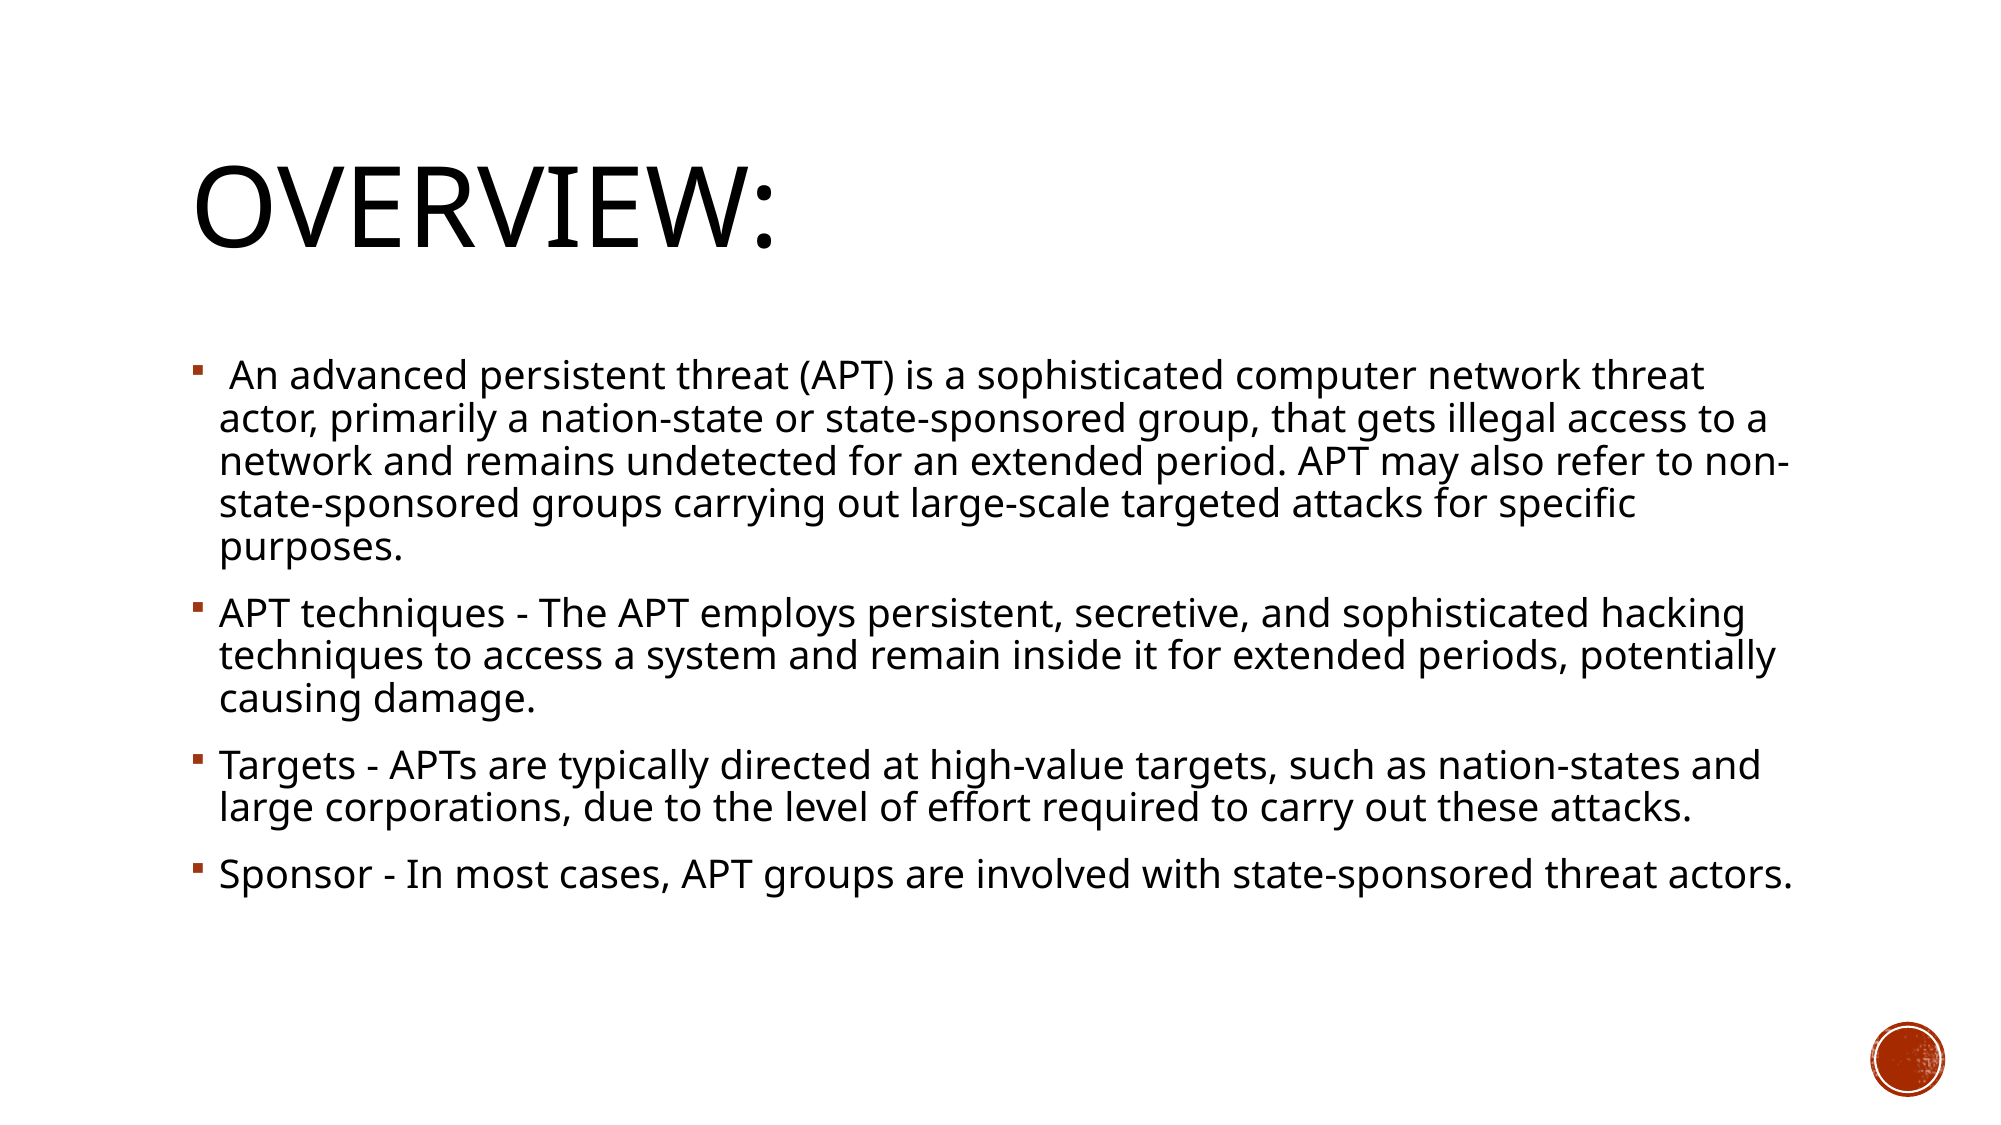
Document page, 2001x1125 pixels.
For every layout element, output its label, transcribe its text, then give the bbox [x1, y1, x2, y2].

list An advanced persistent threat (APT) is a sophisticated computer network threat actor, primarily a nation-state or state-sponsored group, that gets illegal access to a network and remains undetected for an extended period. APT may also refer to non-state-sponsored groups carrying out large-scale targeted attacks for specific purposes. APT techniques - The APT employs persistent, secretive, and sophisticated hacking techniques to access a system and remain inside it for extended periods, potentially causing damage. Targets - APTs are typically directed at high-value targets, such as nation-states and large corporations, due to the level of effort required to carry out these attacks. Sponsor - In most cases, APT groups are involved with state-sponsored threat actors. [175, 348, 1826, 1013]
title Overview: [175, 79, 1826, 344]
